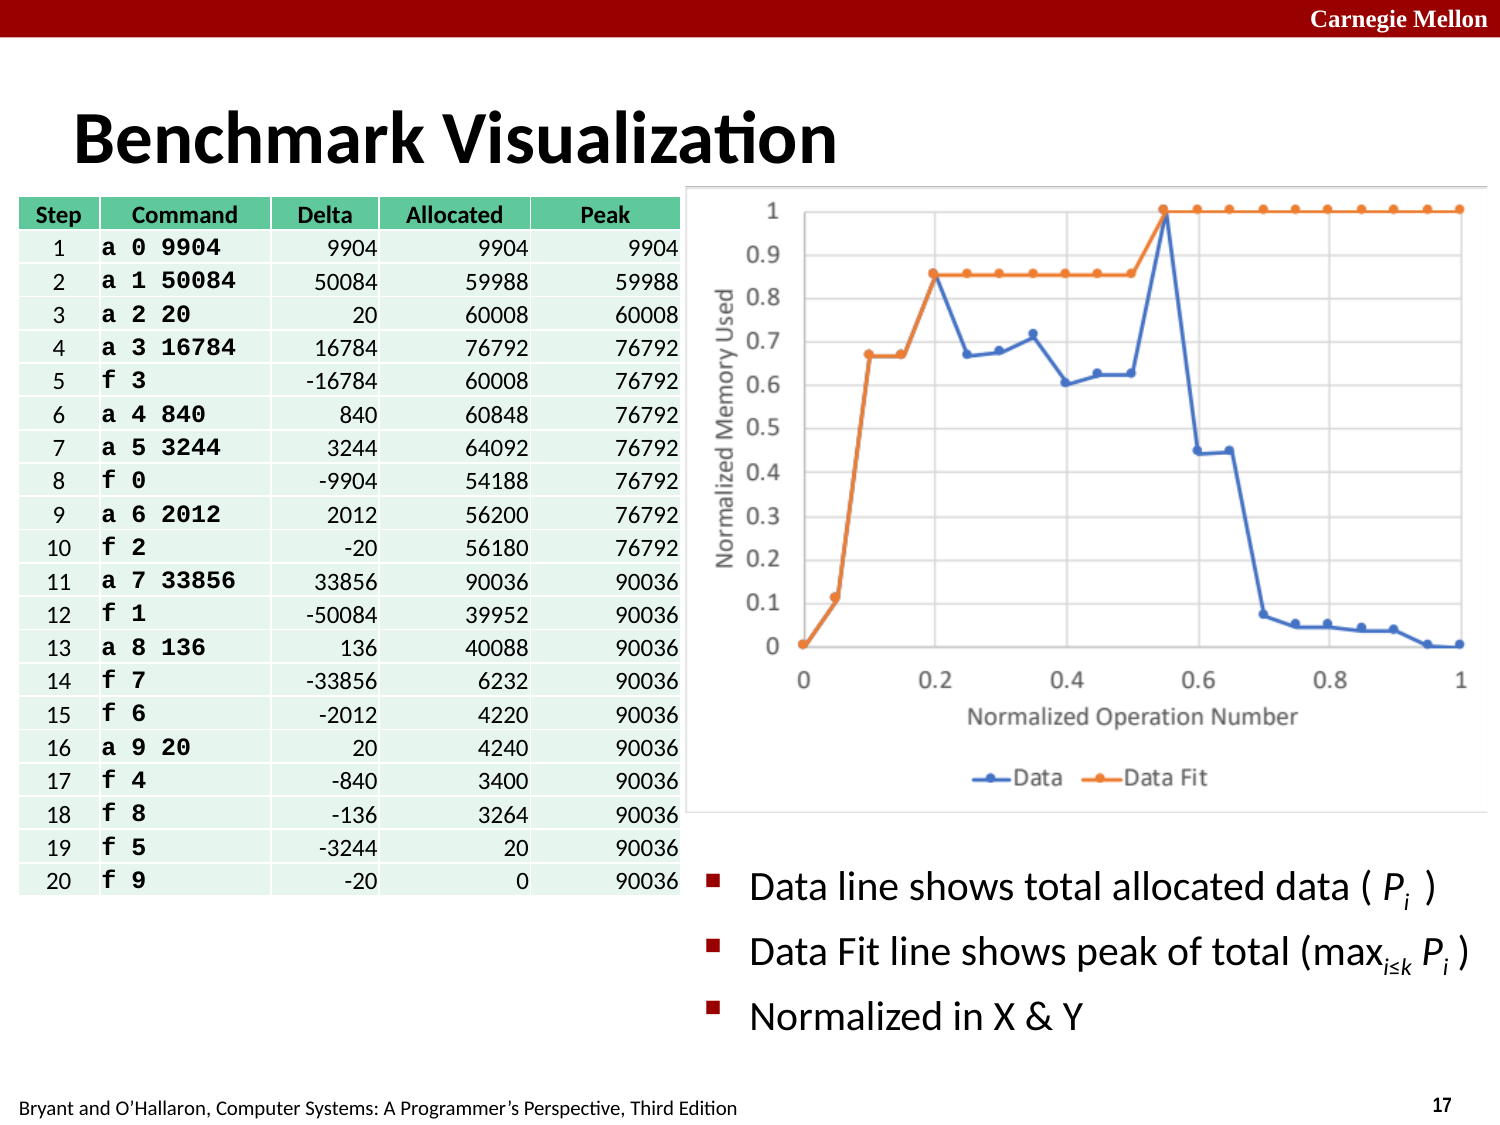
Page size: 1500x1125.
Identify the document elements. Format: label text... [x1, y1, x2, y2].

table_cell a 6 2012 [101, 497, 270, 529]
table_cell 76792 [380, 331, 530, 362]
table_cell 90036 [531, 564, 680, 595]
picture [685, 184, 1488, 813]
table_cell 7 [19, 431, 99, 462]
list Data line shows total allocated data ( Pi ) Data Fit line shows peak of total (maxi≤k Pi ) Normalized in X & Y [612, 850, 1500, 1076]
table_cell 16784 [272, 331, 378, 362]
table_cell -16784 [272, 364, 378, 395]
table_cell f 6 [101, 697, 270, 729]
table_cell 4220 [380, 697, 530, 729]
table_cell 2 [19, 264, 99, 296]
table_cell 40088 [380, 630, 530, 662]
table_cell f 5 [101, 830, 270, 862]
table_cell 6232 [380, 664, 530, 695]
table_cell 20 [19, 864, 99, 895]
table_cell -840 [272, 764, 378, 795]
table_cell 90036 [380, 564, 530, 595]
table_cell a 7 33856 [101, 564, 270, 595]
table_cell 17 [19, 764, 99, 795]
table_cell a 1 50084 [101, 264, 270, 296]
table_cell 15 [19, 697, 99, 729]
table_cell 2012 [272, 497, 378, 529]
table_cell 76792 [531, 331, 680, 362]
table_cell 54188 [380, 464, 530, 495]
table_cell 5 [19, 364, 99, 395]
table_cell 3 [19, 297, 99, 329]
table_cell f 4 [101, 764, 270, 795]
table_cell 76792 [531, 431, 680, 462]
table_cell 4240 [380, 730, 530, 762]
table_cell -50084 [272, 597, 378, 629]
table_cell 33856 [272, 564, 378, 595]
table_cell a 4 840 [101, 397, 270, 429]
table_cell 12 [19, 597, 99, 629]
table_cell 90036 [531, 730, 680, 762]
table_cell 3400 [380, 764, 530, 795]
table_cell f 1 [101, 597, 270, 629]
table_cell 18 [19, 797, 99, 828]
table_cell 59988 [531, 264, 680, 296]
table_header Command [101, 197, 270, 229]
table_cell 56180 [380, 530, 530, 562]
table_cell 20 [272, 730, 378, 762]
table_cell 76792 [531, 464, 680, 495]
table_cell 59988 [380, 264, 530, 296]
table_cell 90036 [531, 797, 680, 828]
table_cell 9904 [272, 231, 378, 262]
table_cell 76792 [531, 364, 680, 395]
table_cell f 2 [101, 530, 270, 562]
table_cell f 3 [101, 364, 270, 395]
table_cell 60848 [380, 397, 530, 429]
table_cell 90036 [531, 697, 680, 729]
table_cell 13 [19, 630, 99, 662]
table_cell 90036 [531, 664, 680, 695]
table_cell a 8 136 [101, 630, 270, 662]
table_cell 76792 [531, 530, 680, 562]
table_cell 9904 [531, 231, 680, 262]
table_cell -3244 [272, 830, 378, 862]
table_cell 9 [19, 497, 99, 529]
table_cell a 3 16784 [101, 331, 270, 362]
table_header Peak [531, 197, 680, 229]
table_cell 60008 [380, 364, 530, 395]
table_cell 16 [19, 730, 99, 762]
table_cell 1 [19, 231, 99, 262]
table_cell a 9 20 [101, 730, 270, 762]
table_cell 11 [19, 564, 99, 595]
table_cell 0 [380, 864, 530, 895]
table_cell 90036 [531, 597, 680, 629]
table_cell 14 [19, 664, 99, 695]
table_cell -20 [272, 530, 378, 562]
table_header Step [19, 197, 99, 229]
table_header Allocated [380, 197, 530, 229]
title Benchmark Visualization [58, 71, 1305, 196]
table_cell 6 [19, 397, 99, 429]
table_cell 90036 [531, 764, 680, 795]
table_cell 76792 [531, 497, 680, 529]
table_cell 8 [19, 464, 99, 495]
table_cell 136 [272, 630, 378, 662]
table_cell 10 [19, 530, 99, 562]
table_cell 3264 [380, 797, 530, 828]
table_cell 60008 [380, 297, 530, 329]
table_cell a 0 9904 [101, 231, 270, 262]
table_cell 64092 [380, 431, 530, 462]
table_cell f 0 [101, 464, 270, 495]
table_cell 39952 [380, 597, 530, 629]
table_cell 840 [272, 397, 378, 429]
table_cell -20 [272, 864, 378, 895]
table_cell -33856 [272, 664, 378, 695]
table_cell 20 [380, 830, 530, 862]
table_header Delta [272, 197, 378, 229]
table_cell f 7 [101, 664, 270, 695]
table_cell 3244 [272, 431, 378, 462]
table_cell 4 [19, 331, 99, 362]
table_cell 56200 [380, 497, 530, 529]
table_cell 60008 [531, 297, 680, 329]
table_cell 90036 [531, 864, 680, 895]
table_cell 50084 [272, 264, 378, 296]
table_cell -2012 [272, 697, 378, 729]
table_cell 90036 [531, 630, 680, 662]
table_cell 19 [19, 830, 99, 862]
table_cell a 5 3244 [101, 431, 270, 462]
table_cell 76792 [531, 397, 680, 429]
table_cell 20 [272, 297, 378, 329]
table_cell 90036 [531, 830, 680, 862]
table_cell -136 [272, 797, 378, 828]
table_cell a 2 20 [101, 297, 270, 329]
table_cell f 9 [101, 864, 270, 895]
table_cell -9904 [272, 464, 378, 495]
table_cell 9904 [380, 231, 530, 262]
table_cell f 8 [101, 797, 270, 828]
